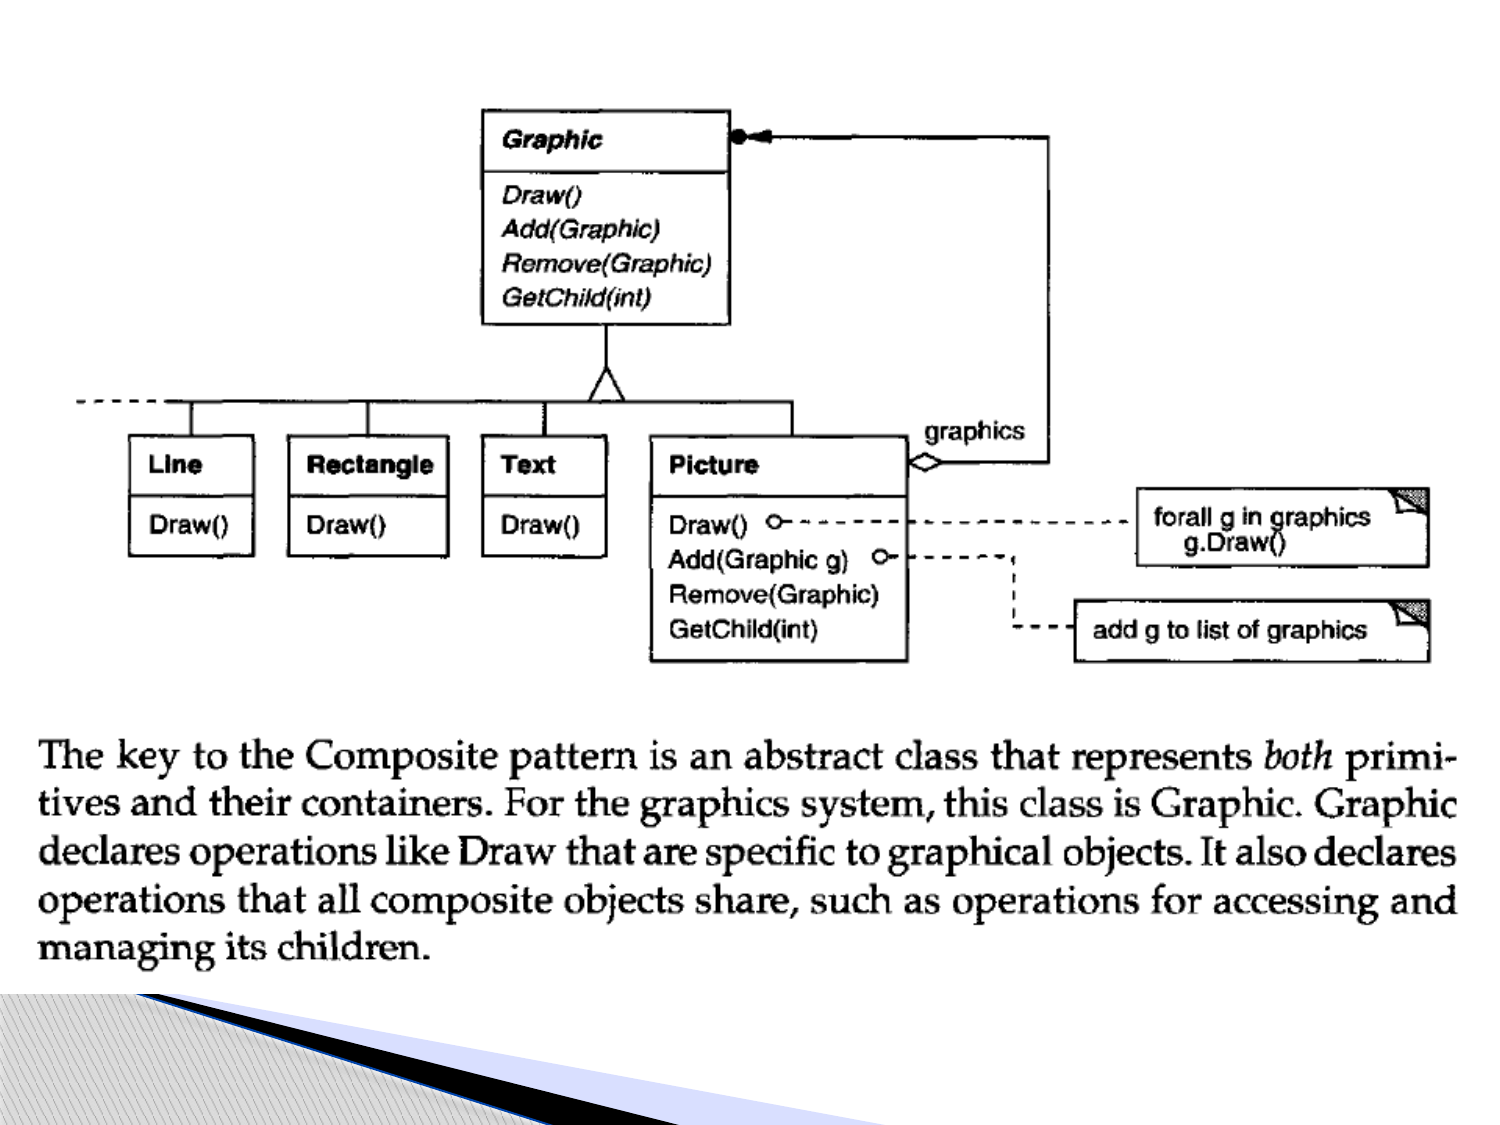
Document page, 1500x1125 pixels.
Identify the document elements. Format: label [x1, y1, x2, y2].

picture [0, 87, 1474, 994]
